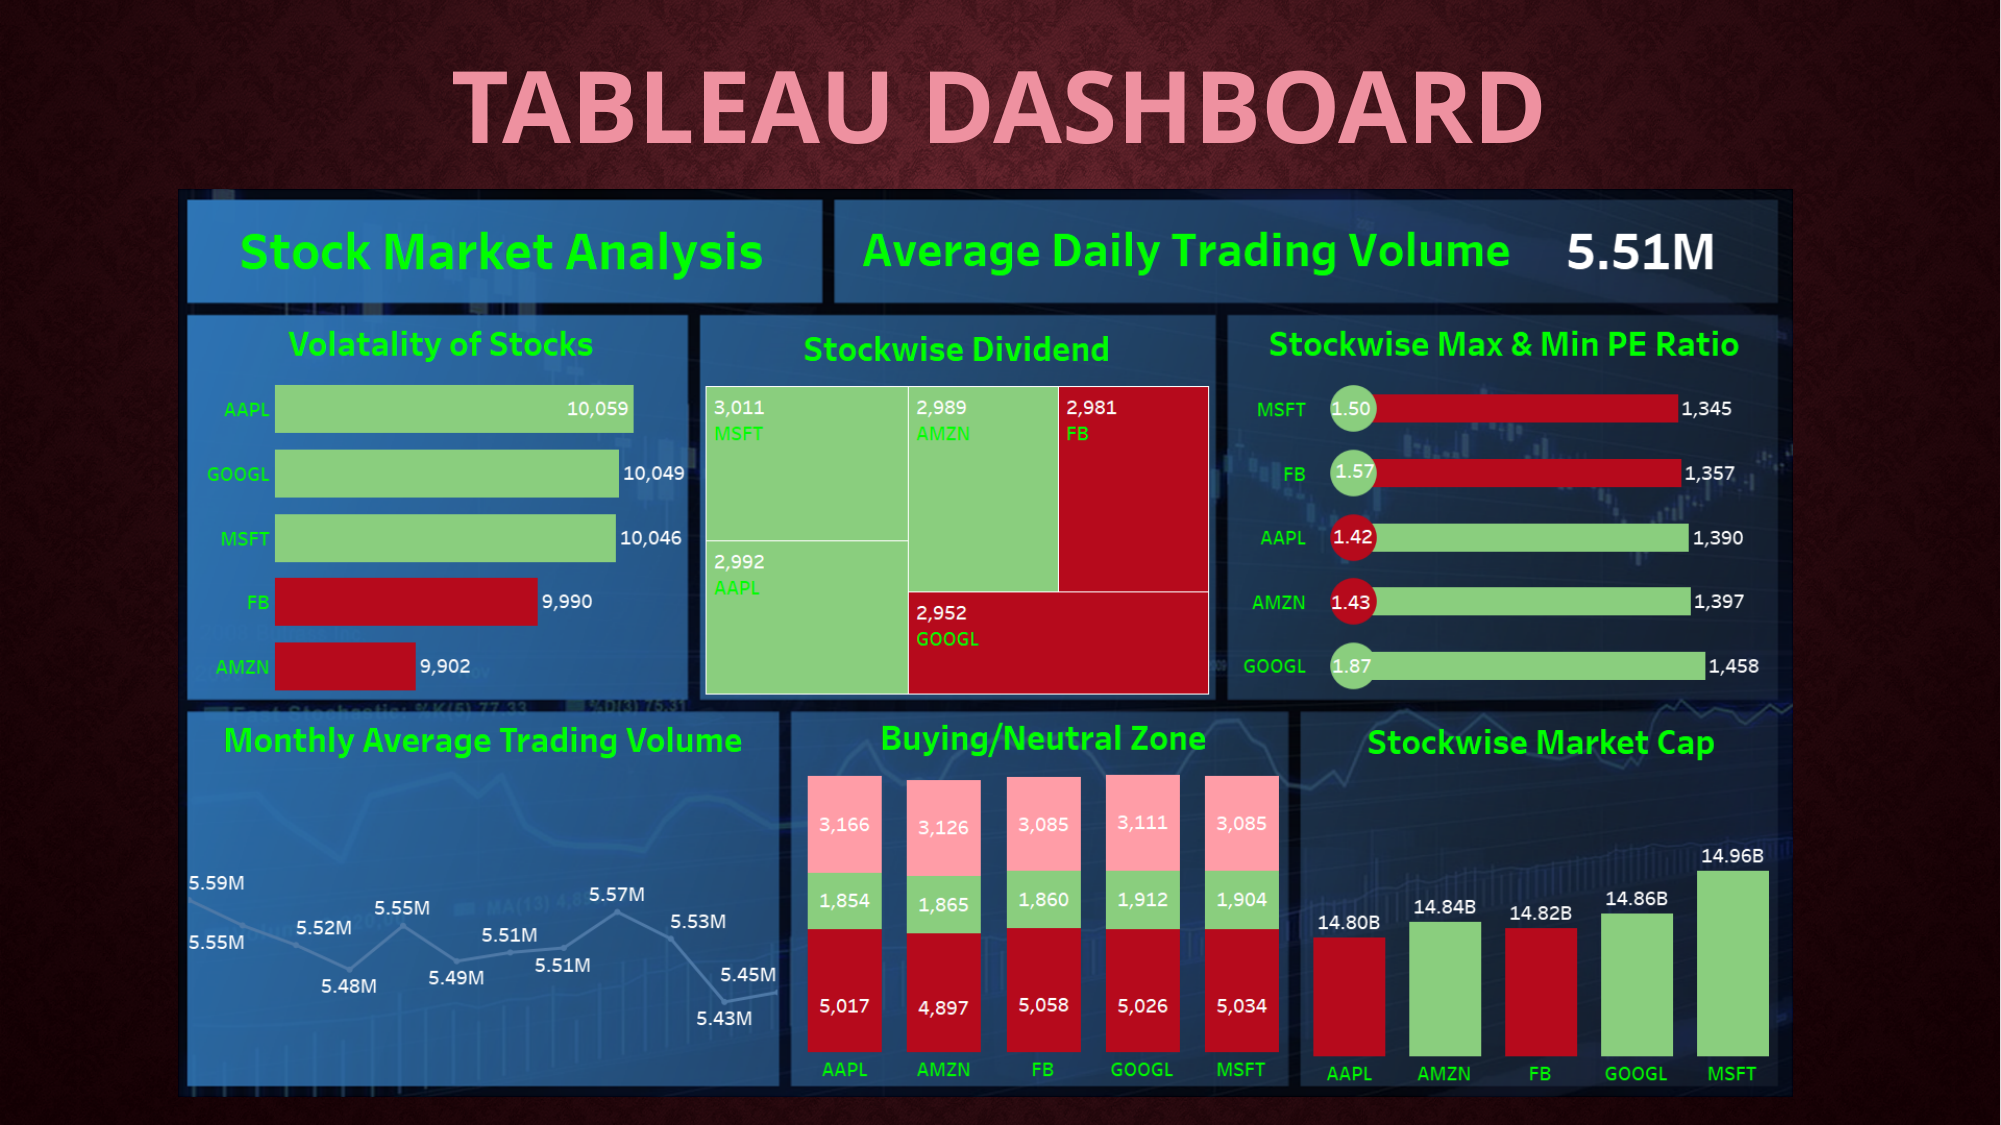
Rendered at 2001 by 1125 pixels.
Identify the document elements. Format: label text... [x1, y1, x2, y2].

picture [178, 188, 1794, 1098]
title tableau Dashboard [261, 44, 1739, 173]
